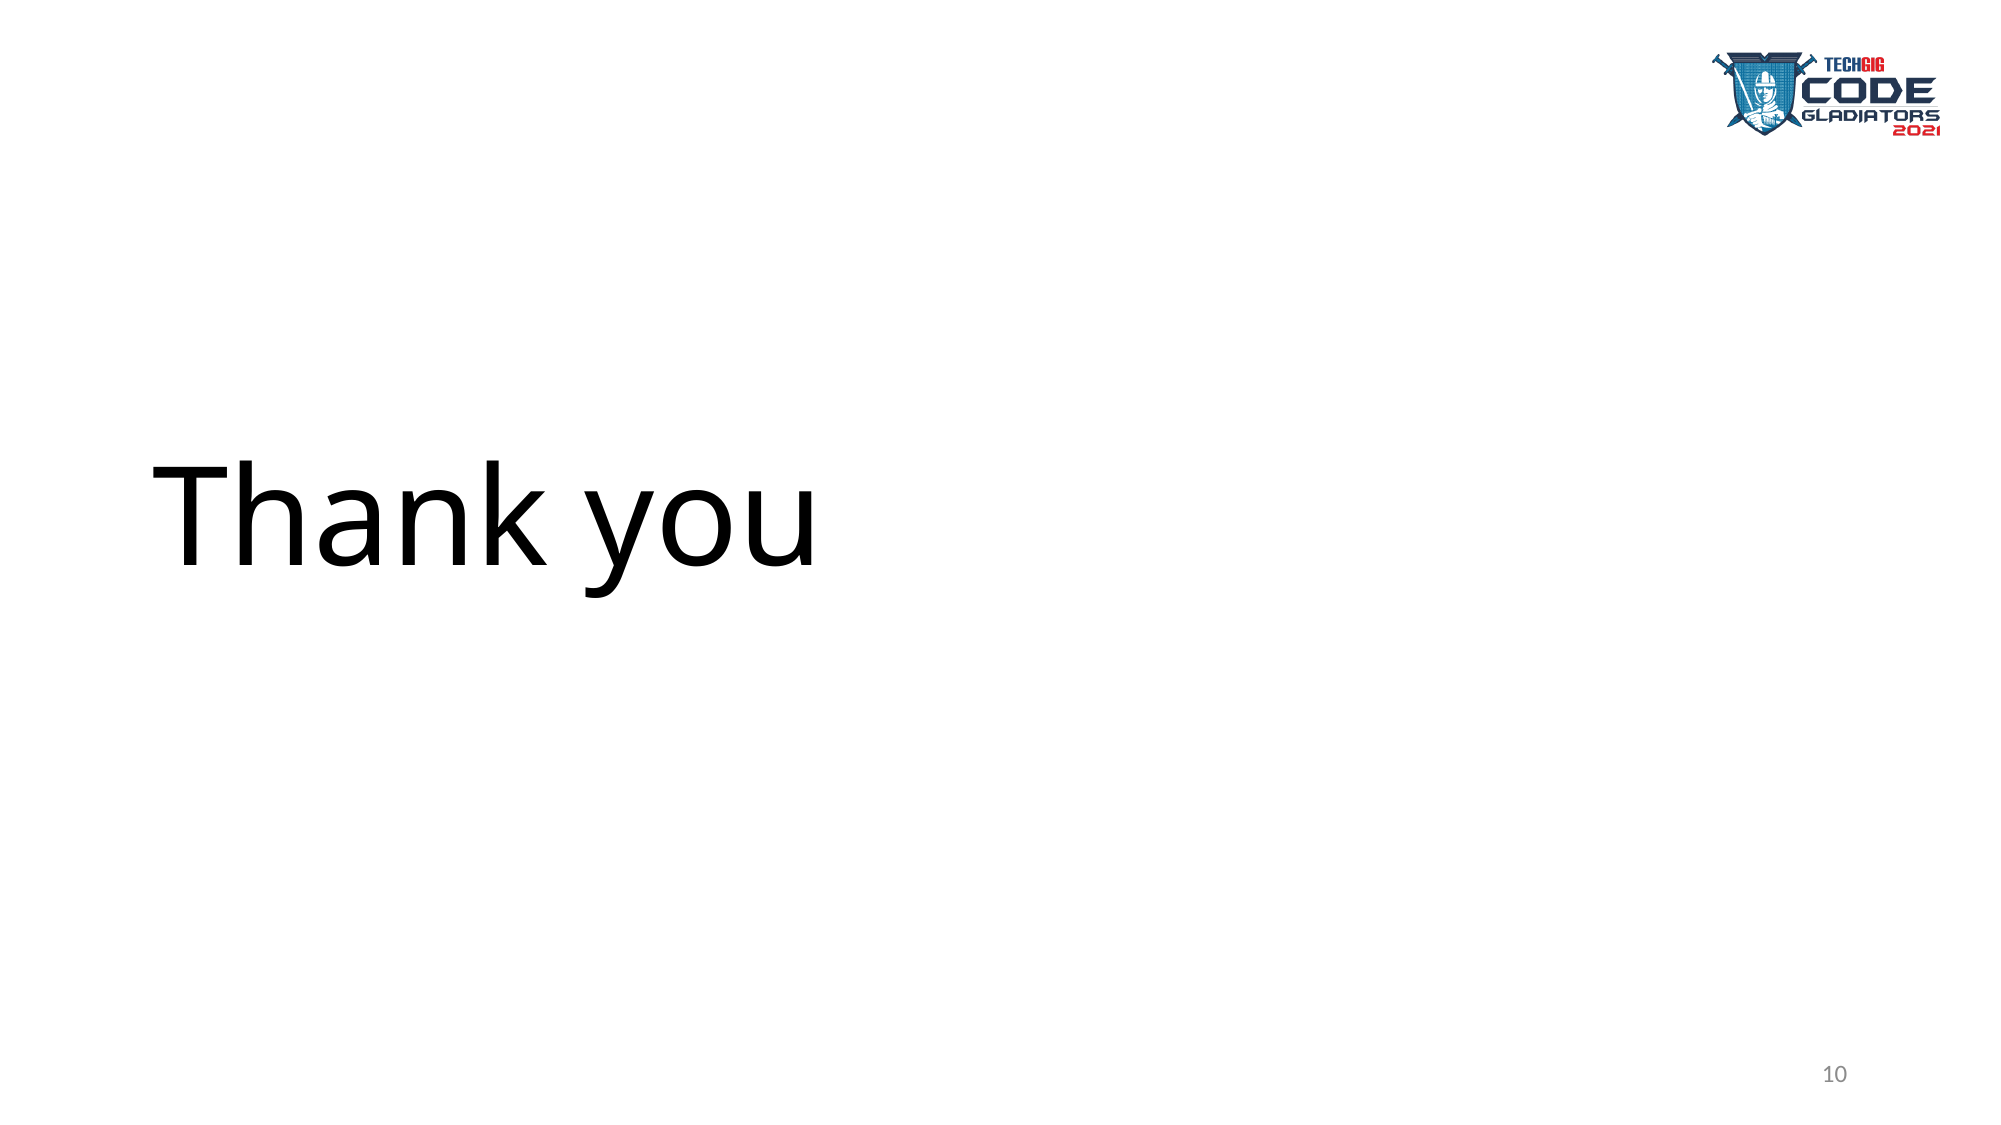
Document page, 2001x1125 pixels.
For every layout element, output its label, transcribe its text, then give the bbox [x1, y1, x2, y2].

title Thank you [137, 412, 1863, 630]
picture [1712, 52, 1940, 136]
slide_number 10 [1412, 1042, 1863, 1103]
